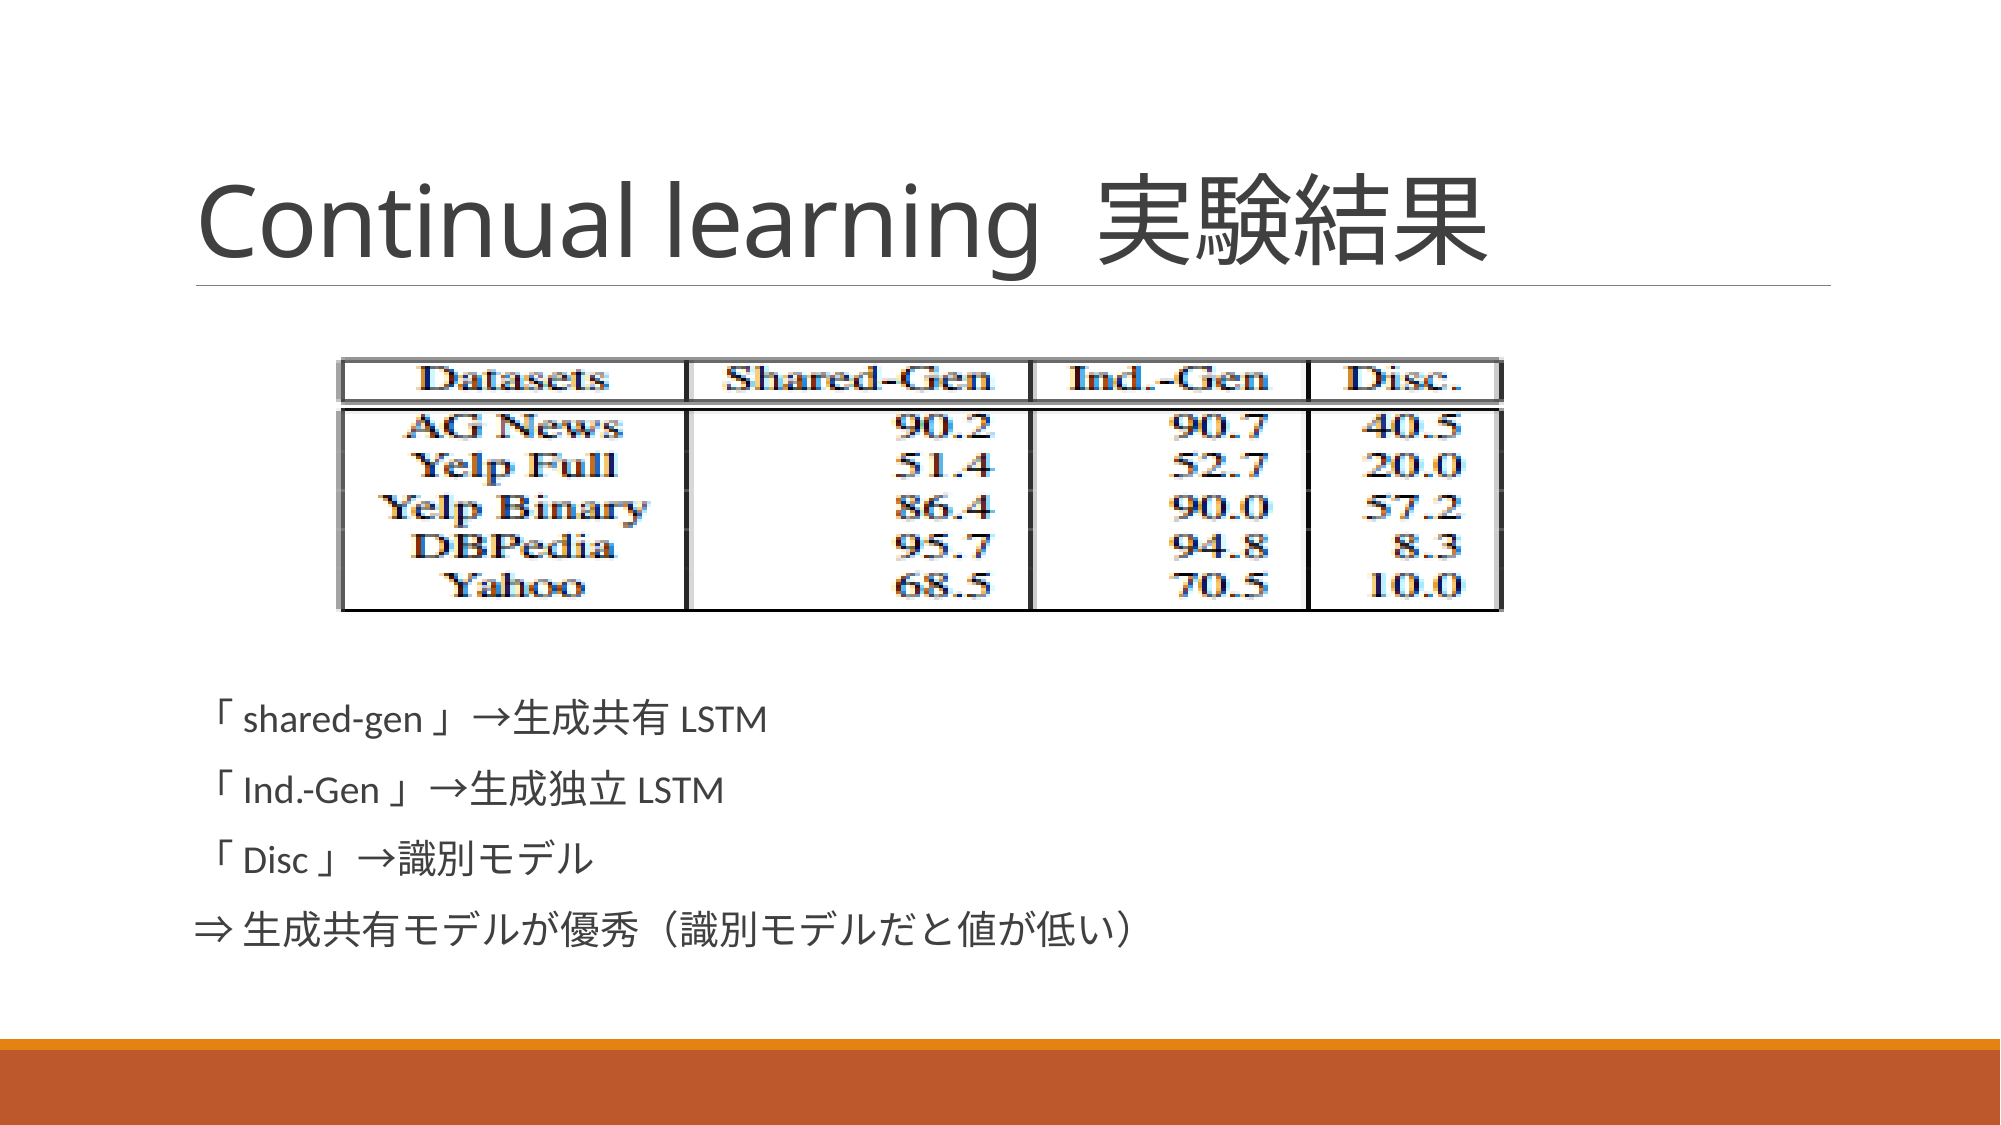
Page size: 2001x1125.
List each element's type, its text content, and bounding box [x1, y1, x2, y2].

title Continual learning 実験結果 [180, 47, 1830, 285]
picture [326, 318, 1538, 638]
list 「shared-gen」→生成共有LSTM 「Ind.-Gen」→生成独立LSTM 「Disc」→識別モデル ⇒生成共有モデルが優秀（識別モデルだと値が低い） [180, 691, 1830, 963]
